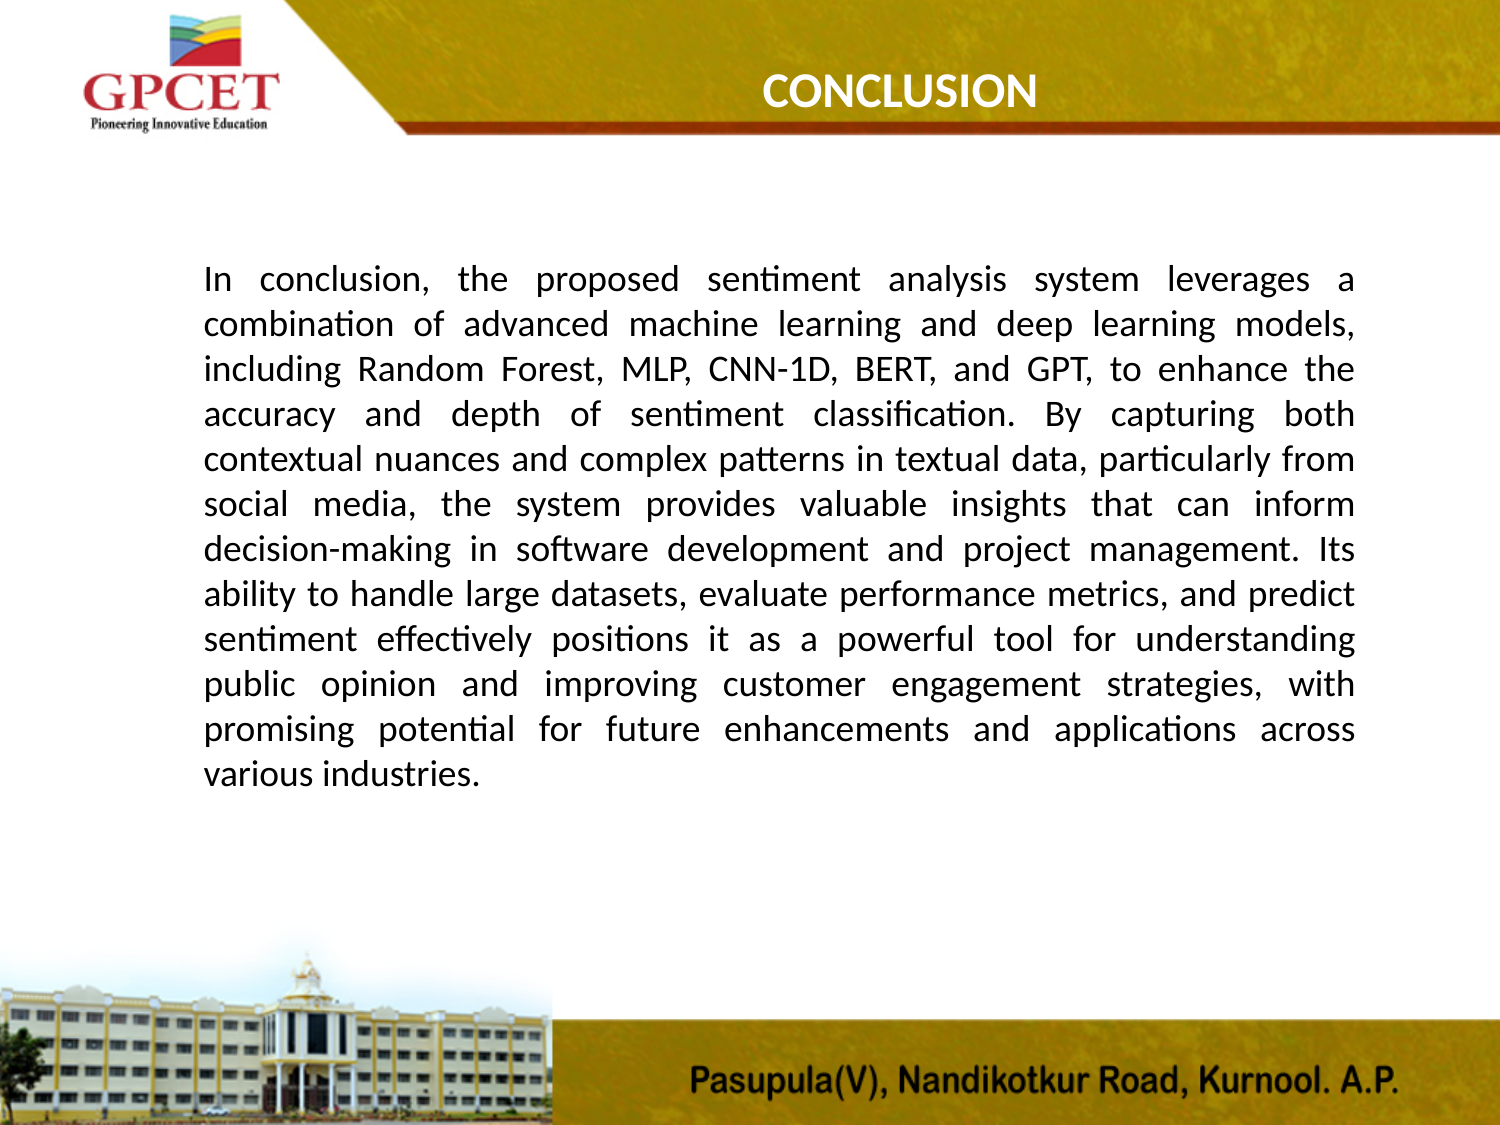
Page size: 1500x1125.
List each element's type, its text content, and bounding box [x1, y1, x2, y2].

list In conclusion, the proposed sentiment analysis system leverages a combination of advanced machine learning and deep learning models, including Random Forest, MLP, CNN-1D, BERT, and GPT, to enhance the accuracy and depth of sentiment classification. By capturing both contextual nuances and complex patterns in textual data, particularly from social media, the system provides valuable insights that can inform decision-making in software development and project management. Its ability to handle large datasets, evaluate performance metrics, and predict sentiment effectively positions it as a powerful tool for understanding public opinion and improving customer engagement strategies, with promising potential for future enhancements and applications across various industries. [188, 246, 1373, 824]
title CONCLUSION [375, 44, 1426, 131]
picture [0, 0, 1500, 1125]
